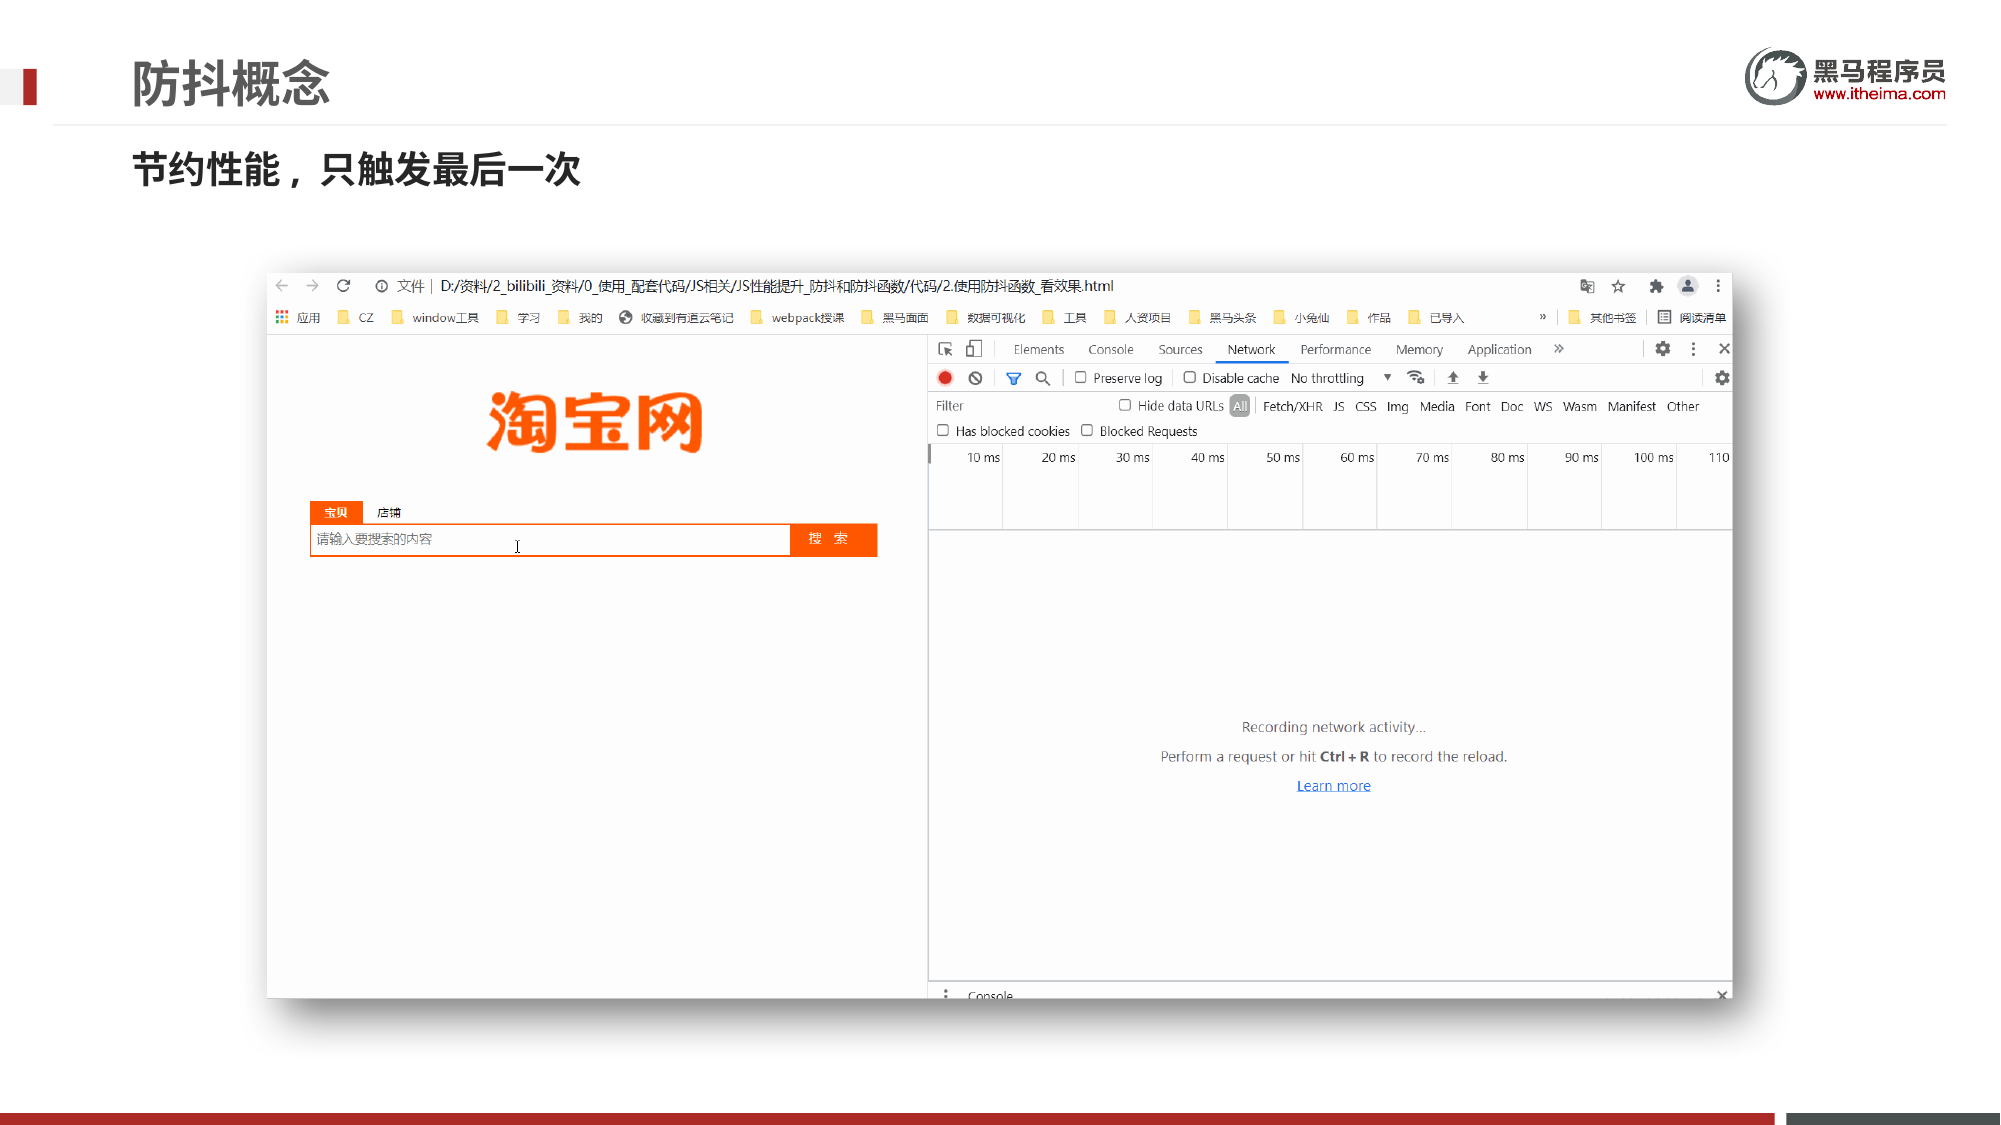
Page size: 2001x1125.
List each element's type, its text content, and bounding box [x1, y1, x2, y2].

picture [267, 273, 1733, 1000]
list 节约性能, 只触发最后一次 [116, 125, 1875, 211]
picture [1744, 46, 1946, 106]
title 防抖概念 [116, 40, 1556, 125]
